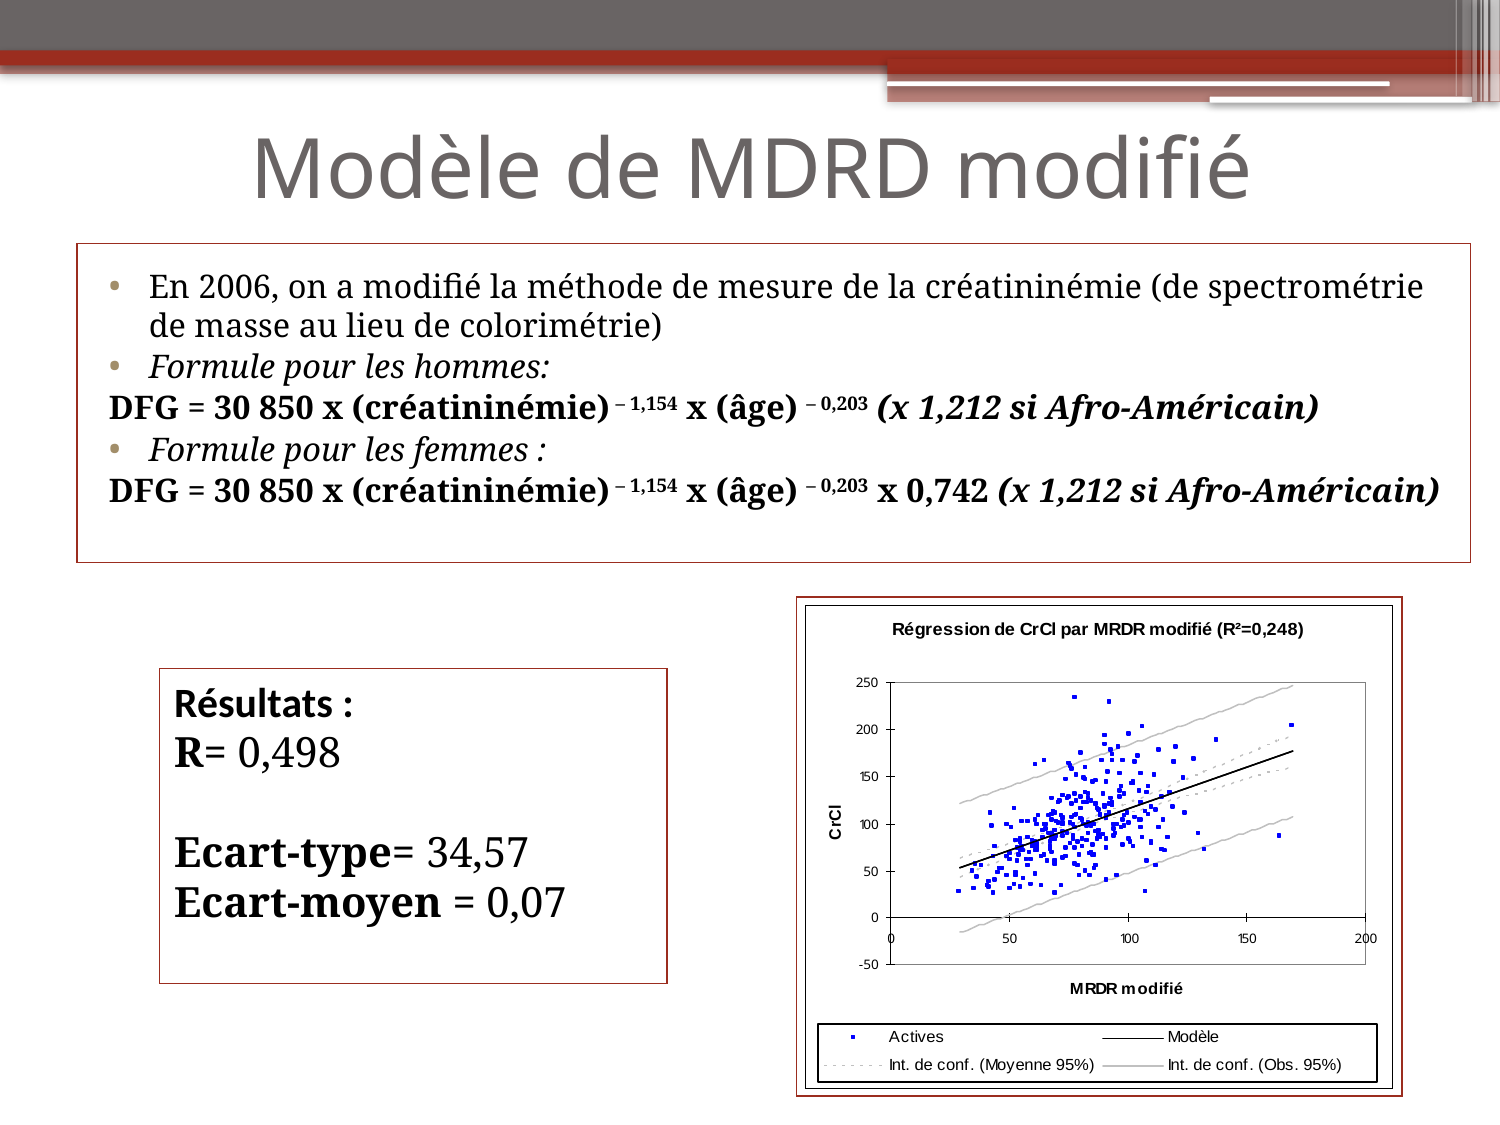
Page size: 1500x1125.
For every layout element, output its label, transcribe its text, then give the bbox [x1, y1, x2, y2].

list En 2006, on a modifié la méthode de mesure de la créatininémie (de spectrométrie de masse au lieu de colorimétrie) Formule pour les hommes: DFG = 30 850 x (créatininémie) – 1,154 x (âge) – 0,203 (x 1,212 si Afro-Américain) Formule pour les femmes : DFG = 30 850 x (créatininémie) – 1,154 x (âge) – 0,203 x 0,742 (x 1,212 si Afro-Américain) [76, 243, 1471, 563]
picture [796, 597, 1402, 1096]
title Modèle de MDRD modifié [76, 77, 1428, 243]
text_box Résultats : R= 0,498 Ecart-type= 34,57 Ecart-moyen = 0,07 [159, 668, 668, 984]
